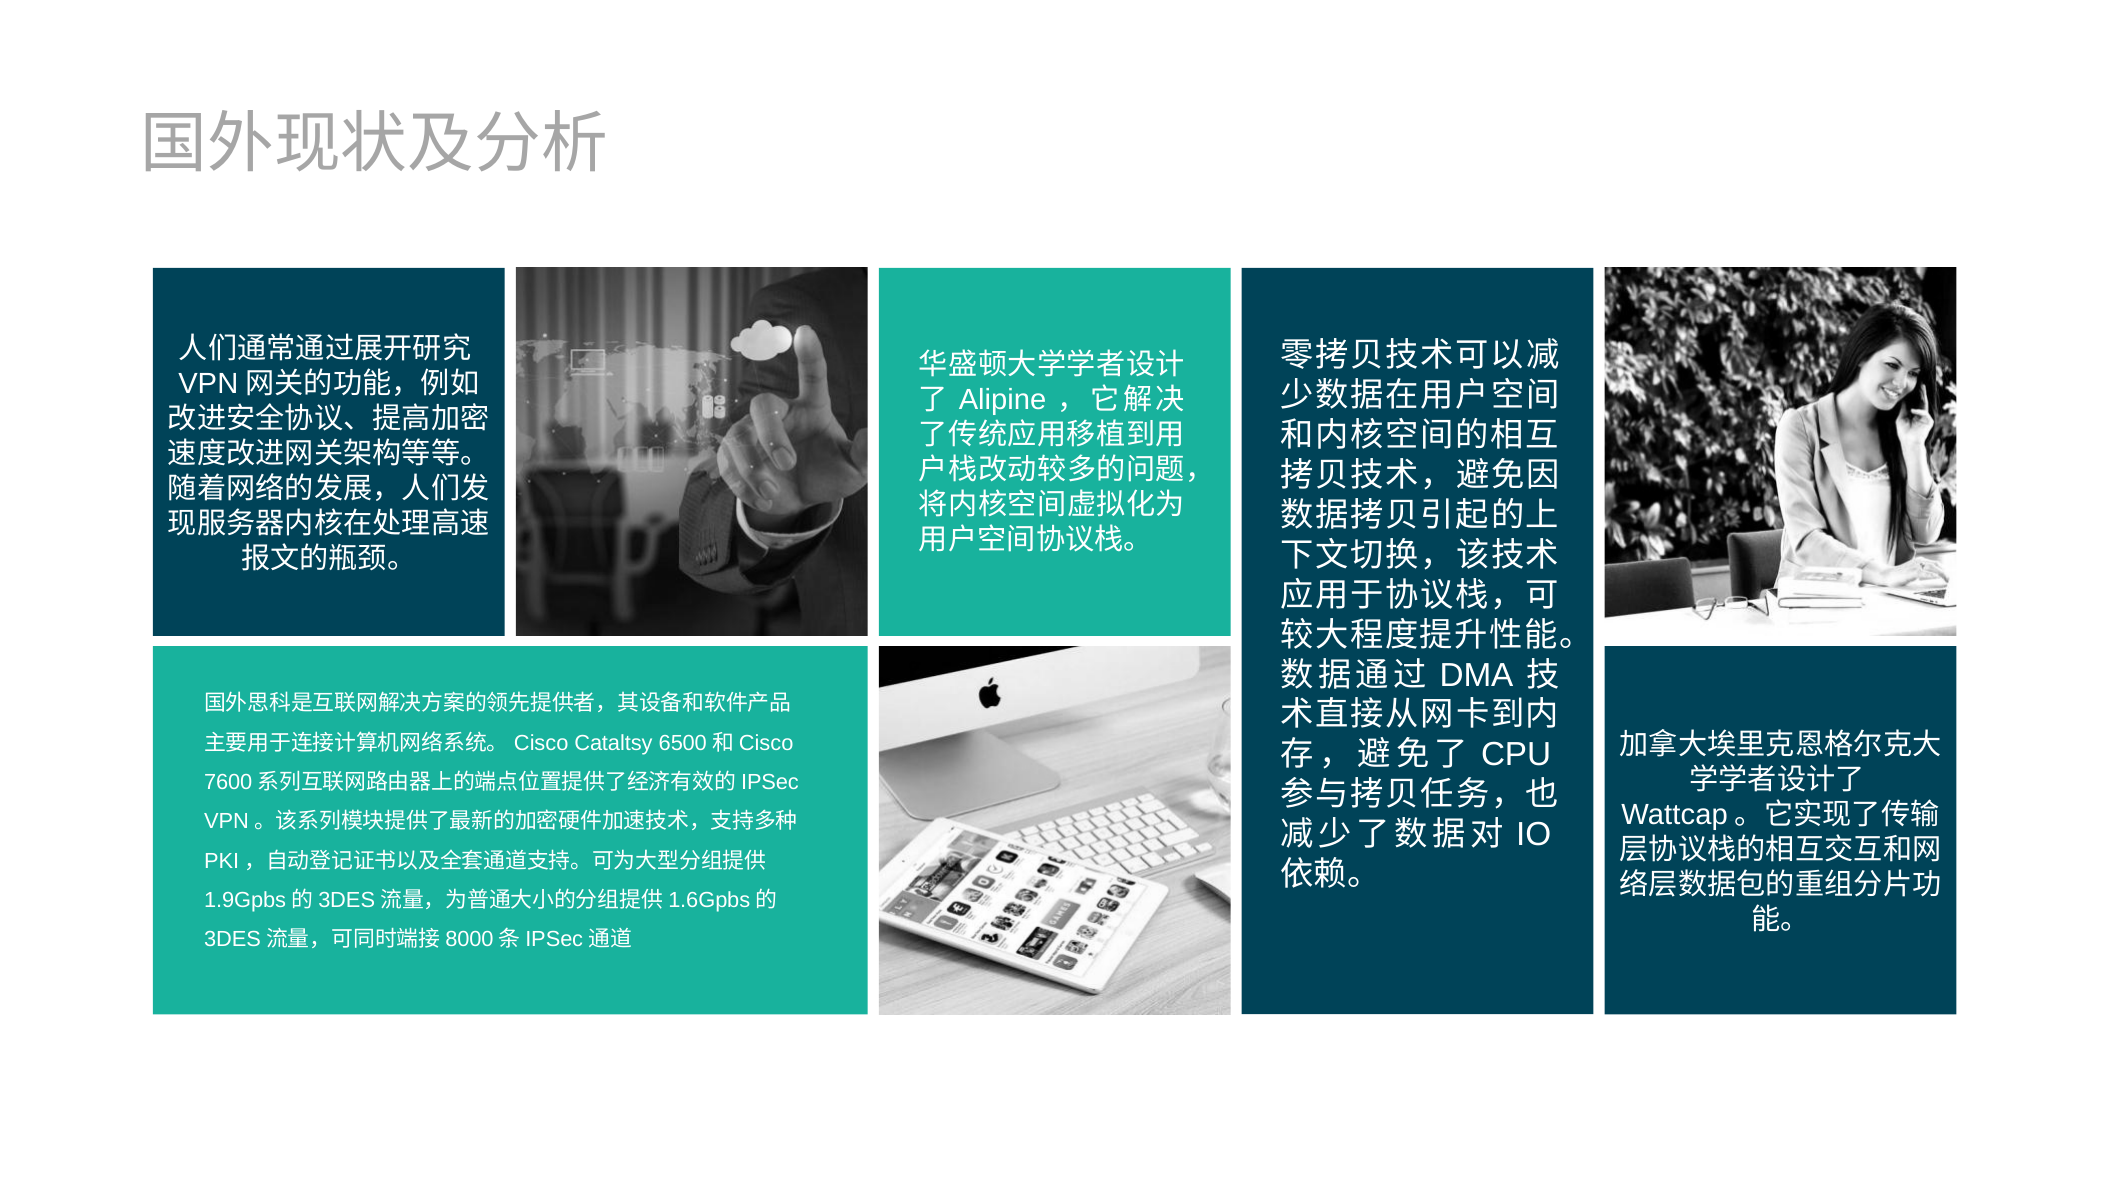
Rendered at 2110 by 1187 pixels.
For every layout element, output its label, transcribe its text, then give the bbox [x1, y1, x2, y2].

text_box [515, 267, 869, 637]
text_box [878, 645, 1232, 1015]
text_box 国外思科是互联网解决方案的领先提供者，其设备和软件产品主要用于连接计算机网络系统。Cisco Cataltsy 6500和Cisco 7600系列互联网路由器上的端点位置提供了经济有效的IPSec VPN。该系列模块提供了最新的加密硬件加速技术，支持多种PKI，自动登记证书以及全套通道支持。可为大型分组提供1.9Gpbs的3DES流量，为普通大小的分组提供1.6Gpbs的3DES流量，可同时端接8000条IPSec通道 [204, 675, 807, 952]
text_box [152, 645, 869, 1015]
text_box [878, 267, 1232, 637]
text_box 零拷贝技术可以减少数据在用户空间和内核空间的相互拷贝技术，避免因数据拷贝引起的上下文切换，该技术应用于协议栈，可较大程度提升性能。数据通过DMA技术直接从网卡到内存，避免了CPU参与拷贝任务，也减少了数据对IO依赖。 [1280, 333, 1560, 893]
text_box 华盛顿大学学者设计了Alipine，它解决了传统应用移植到用户栈改动较多的问题，将内核空间虚拟化为用户空间协议栈。 [918, 345, 1186, 556]
text_box 加拿大埃里克恩格尔克大学学者设计了Wattcap。它实现了传输层协议栈的相互交互和网络层数据包的重组分片功能。 [1604, 645, 1957, 1015]
text_box [1604, 267, 1957, 637]
text_box [1241, 267, 1594, 1015]
text_box 国外现状及分析 [140, 99, 789, 180]
text_box 人们通常通过展开研究VPN网关的功能，例如改进安全协议、提高加密速度改进网关架构等等。随着网络的发展，人们发现服务器内核在处理高速报文的瓶颈。 [152, 267, 506, 637]
